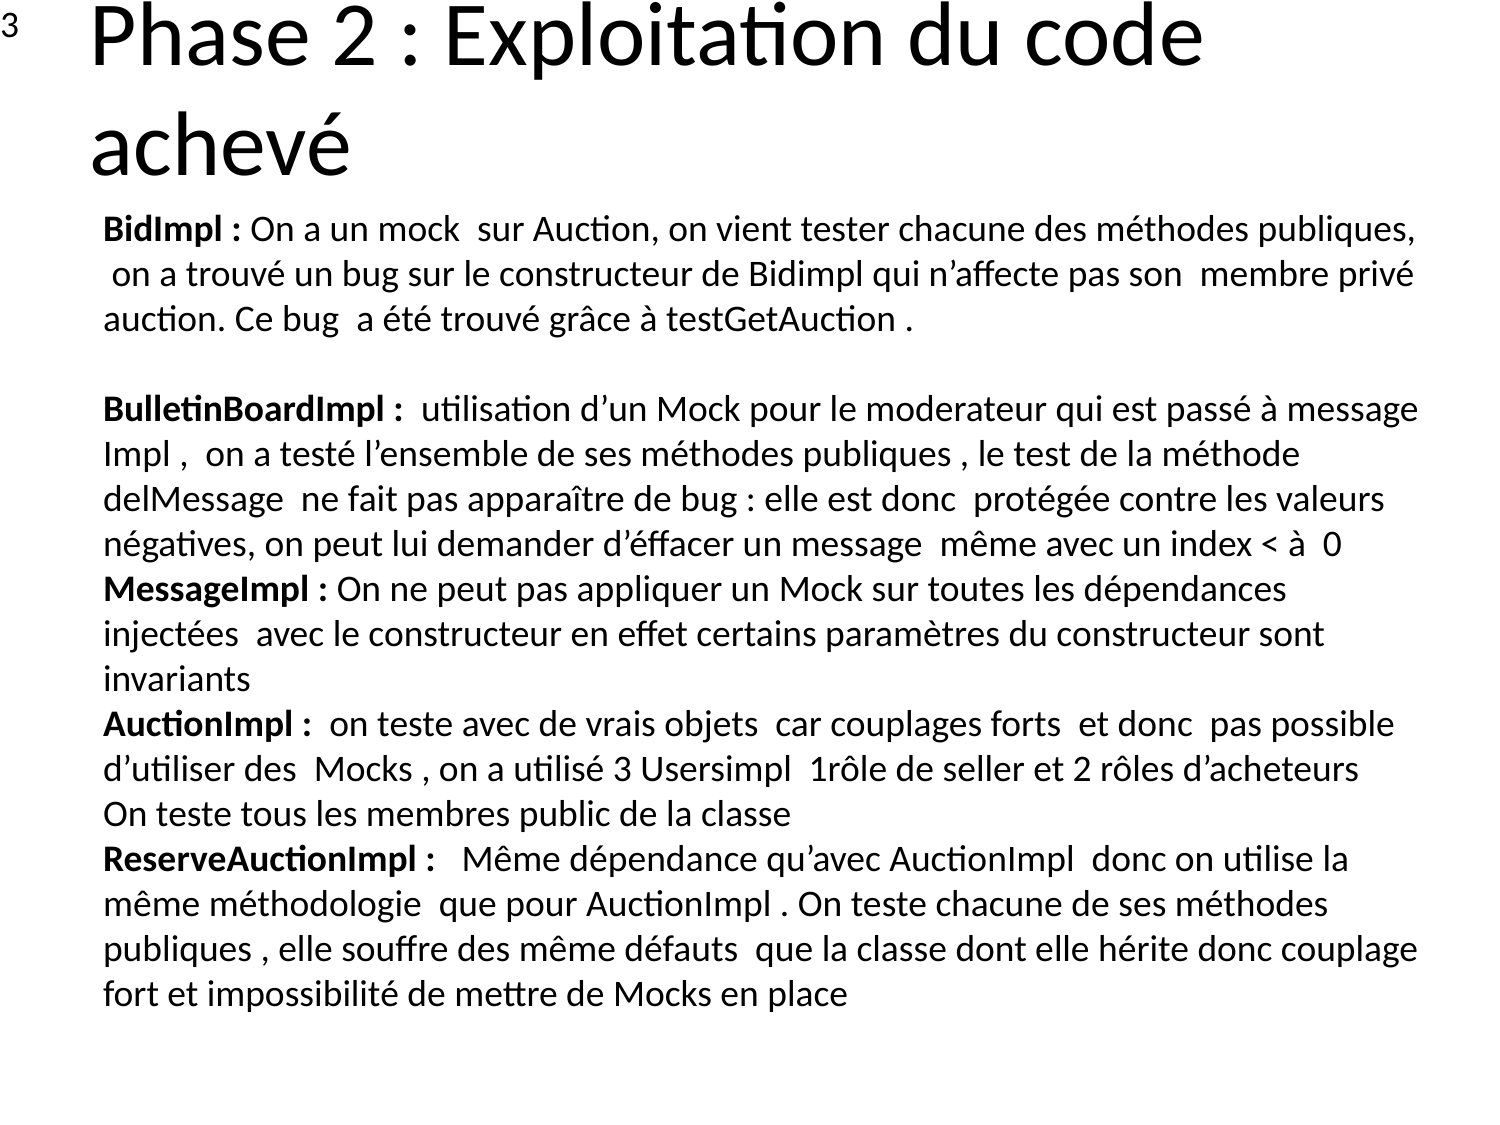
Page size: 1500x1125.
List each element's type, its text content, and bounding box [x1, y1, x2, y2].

text_box BidImpl : On a un mock sur Auction, on vient tester chacune des méthodes publiques, on a trouvé un bug sur le constructeur de Bidimpl qui n’affecte pas son membre privé auction. Ce bug a été trouvé grâce à testGetAuction . BulletinBoardImpl : utilisation d’un Mock pour le moderateur qui est passé à message Impl , on a testé l’ensemble de ses méthodes publiques , le test de la méthode delMessage ne fait pas apparaître de bug : elle est donc protégée contre les valeurs négatives, on peut lui demander d’éffacer un message même avec un index < à 0 MessageImpl : On ne peut pas appliquer un Mock sur toutes les dépendances injectées avec le constructeur en effet certains paramètres du constructeur sont invariants AuctionImpl : on teste avec de vrais objets car couplages forts et donc pas possible d’utiliser des Mocks , on a utilisé 3 Usersimpl 1rôle de seller et 2 rôles d’acheteurs On teste tous les membres public de la classe ReserveAuctionImpl : Même dépendance qu’avec AuctionImpl donc on utilise la même méthodologie que pour AuctionImpl . On teste chacune de ses méthodes publiques , elle souffre des même défauts que la classe dont elle hérite donc couplage fort et impossibilité de mettre de Mocks en place [88, 196, 1435, 1125]
text_box Phase 2 : Exploitation du code achevé [75, 45, 1425, 233]
